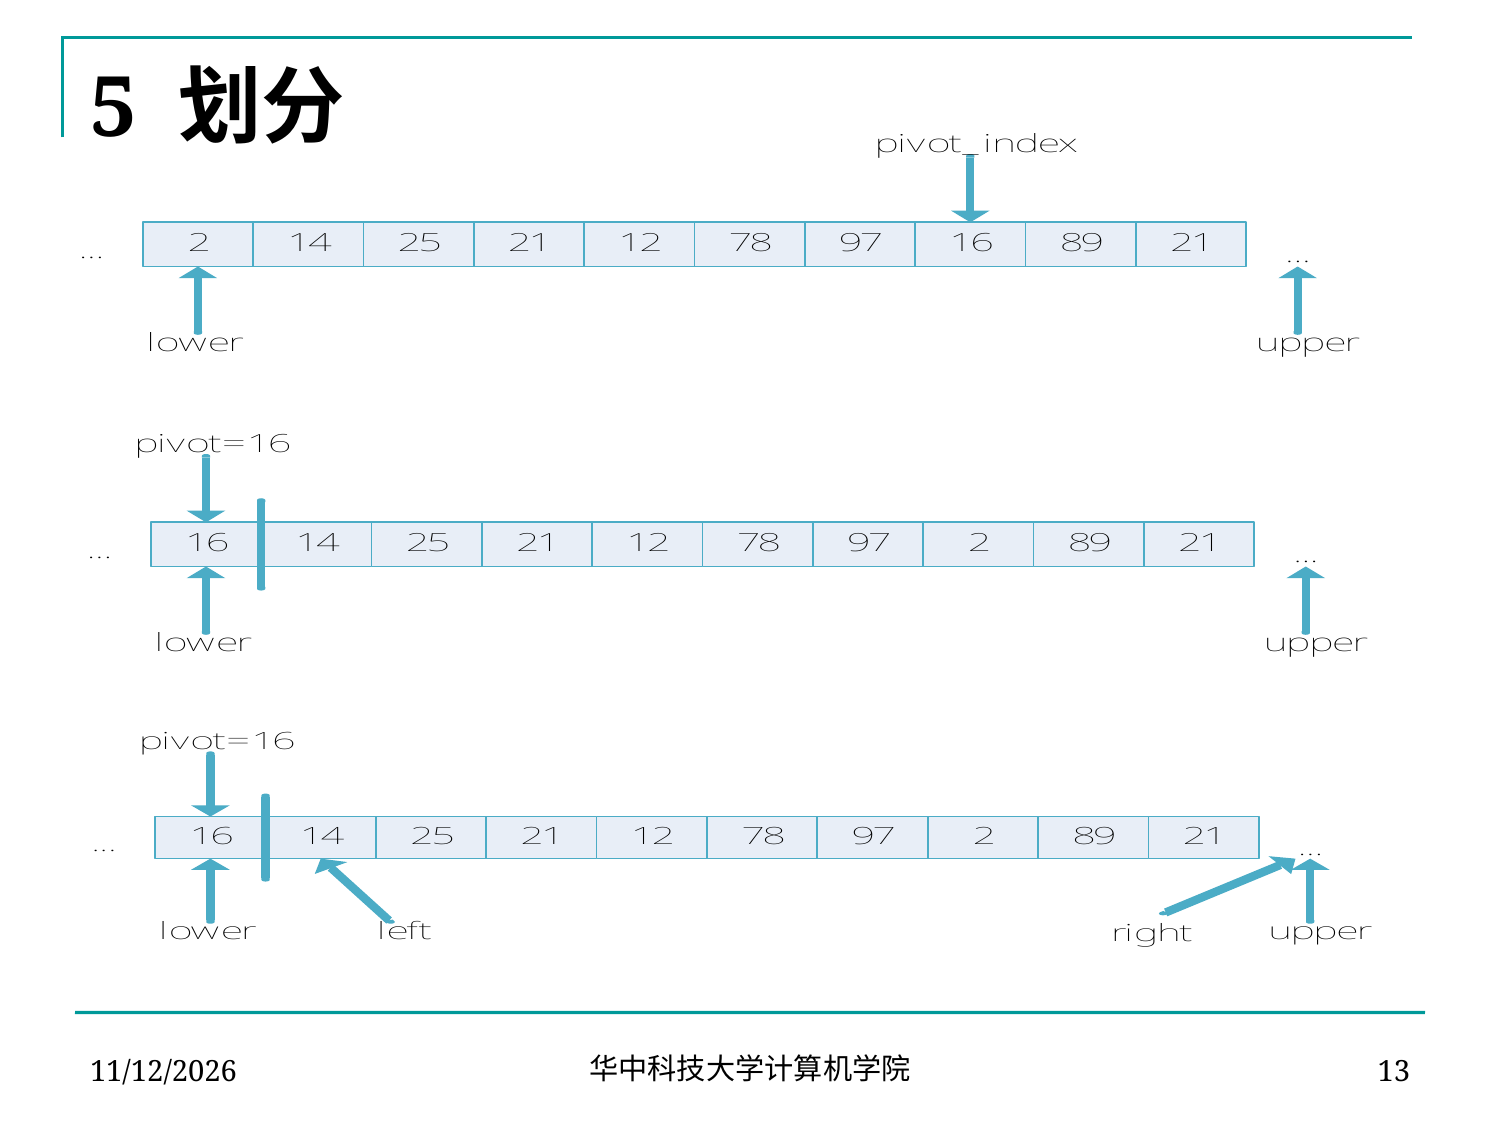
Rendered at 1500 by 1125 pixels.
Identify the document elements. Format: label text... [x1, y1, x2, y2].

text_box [37, 126, 1455, 363]
footer 华中科技大学计算机学院 [512, 1025, 988, 1100]
title 5 划分 [75, 45, 1425, 126]
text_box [49, 724, 1467, 962]
slide_number 13 [1074, 1024, 1425, 1100]
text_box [45, 426, 1463, 663]
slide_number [75, 1024, 425, 1100]
